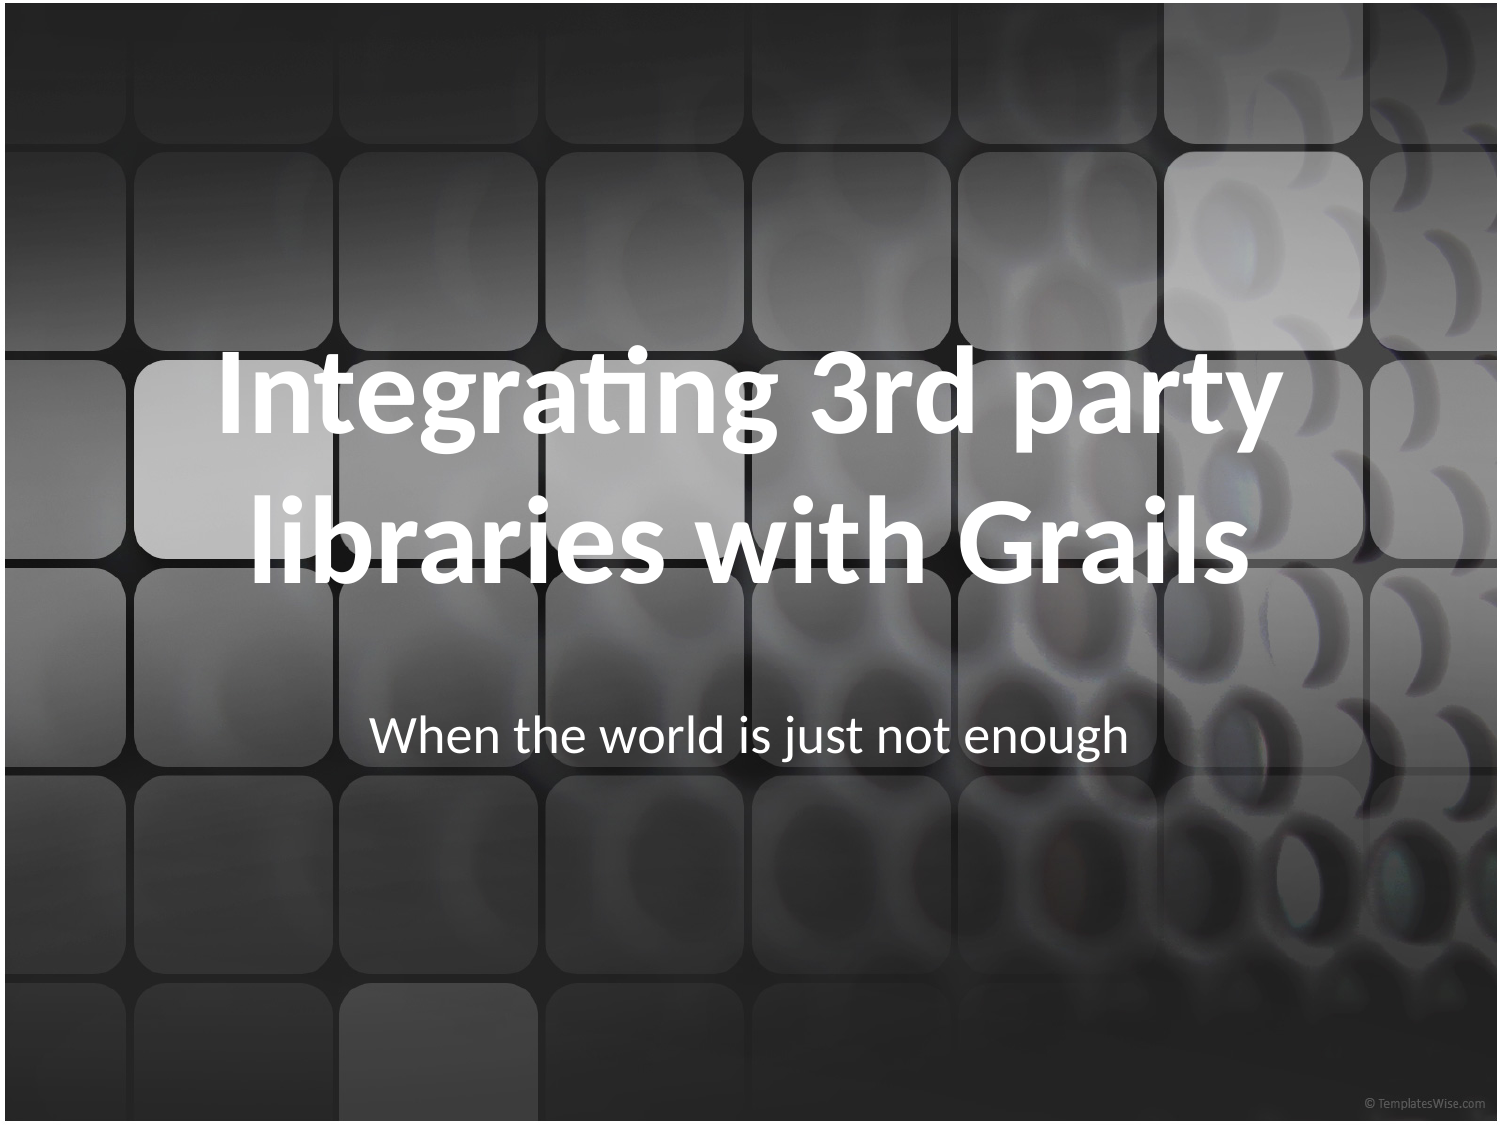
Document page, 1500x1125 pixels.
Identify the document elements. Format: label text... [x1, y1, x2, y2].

title Integrating 3rd party libraries with Grails [112, 374, 1388, 542]
picture [0, 0, 1500, 1125]
subtitle When the world is just not enough [193, 691, 1307, 793]
